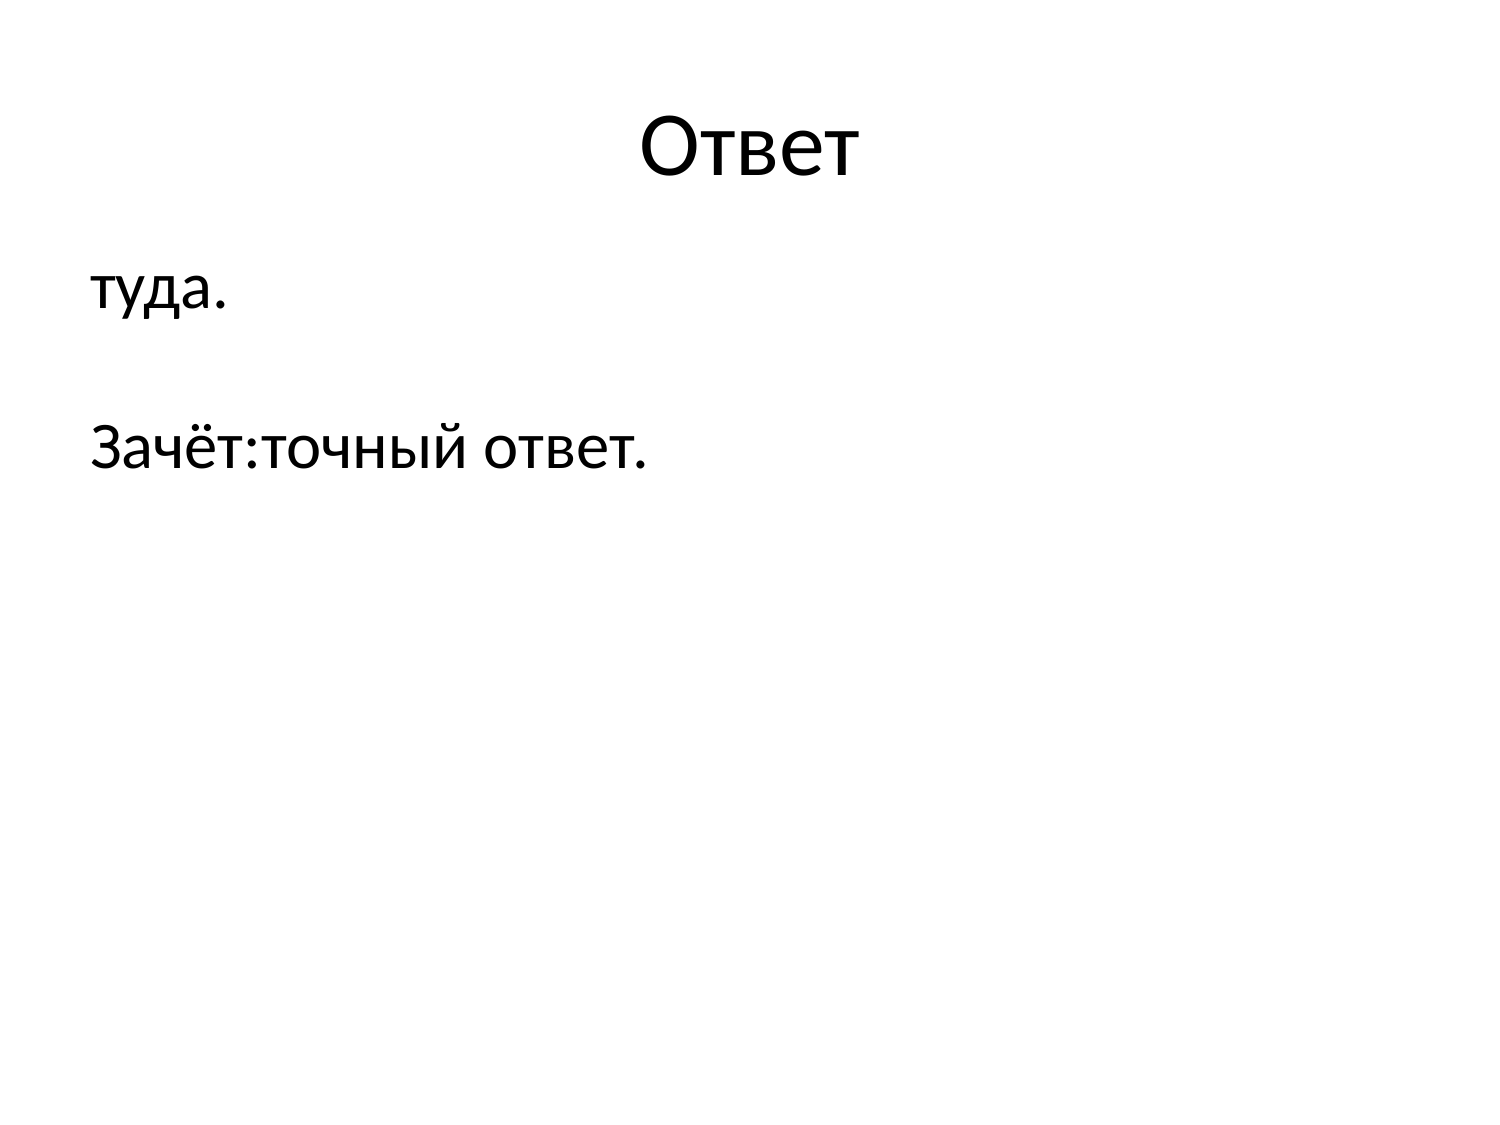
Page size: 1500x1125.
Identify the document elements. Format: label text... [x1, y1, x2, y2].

list туда. Зачёт:точный ответ. [75, 234, 1425, 1024]
title Ответ [75, 45, 1425, 233]
